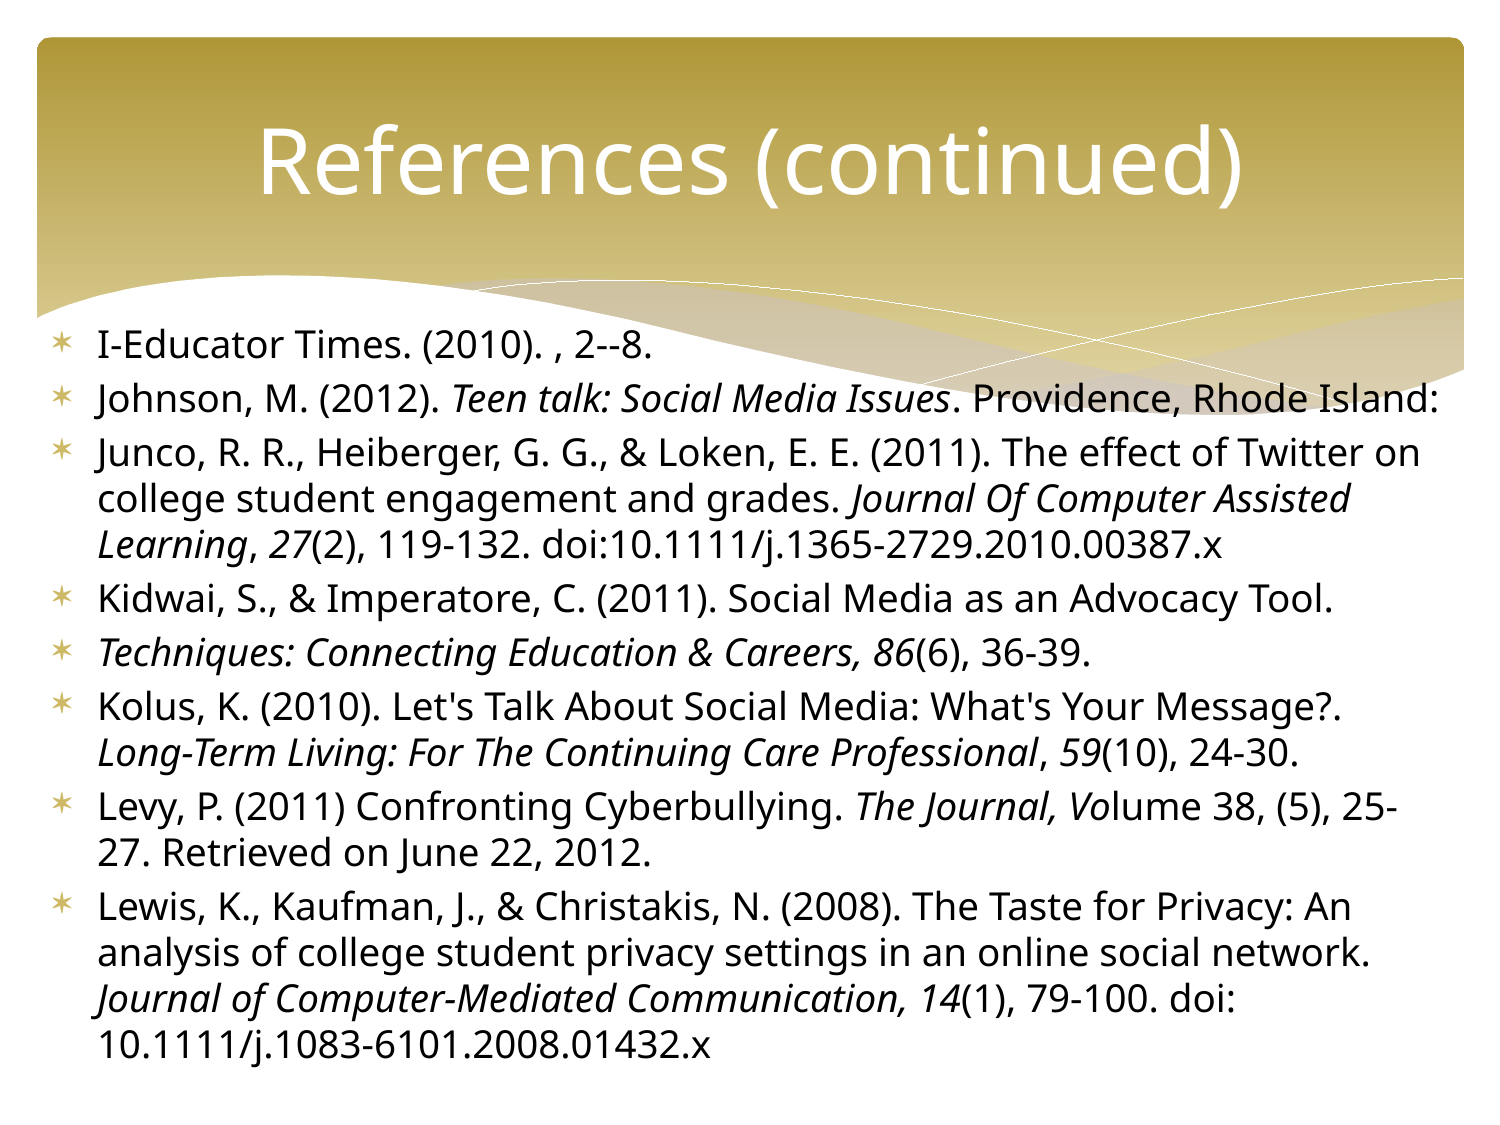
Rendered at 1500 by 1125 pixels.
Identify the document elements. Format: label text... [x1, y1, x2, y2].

title References (continued) [74, 55, 1426, 262]
list I-Educator Times. (2010). , 2--8. Johnson, M. (2012). Teen talk: Social Media Issues. Providence, Rhode Island: Junco, R. R., Heiberger, G. G., & Loken, E. E. (2011). The effect of Twitter on college student engagement and grades. Journal Of Computer Assisted Learning, 27(2), 119-132. doi:10.1111/j.1365-2729.2010.00387.x Kidwai, S., & Imperatore, C. (2011). Social Media as an Advocacy Tool. Techniques: Connecting Education & Careers, 86(6), 36-39. Kolus, K. (2010). Let's Talk About Social Media: What's Your Message?. Long-Term Living: For The Continuing Care Professional, 59(10), 24-30. Levy, P. (2011) Confronting Cyberbullying. The Journal, Volume 38, (5), 25-27. Retrieved on June 22, 2012. Lewis, K., Kaufman, J., & Christakis, N. (2008). The Taste for Privacy: An analysis of college student privacy settings in an online social network. Journal of Computer-Mediated Communication, 14(1), 79-100. doi: 10.1111/j.1083-6101.2008.01432.x [37, 312, 1463, 1088]
